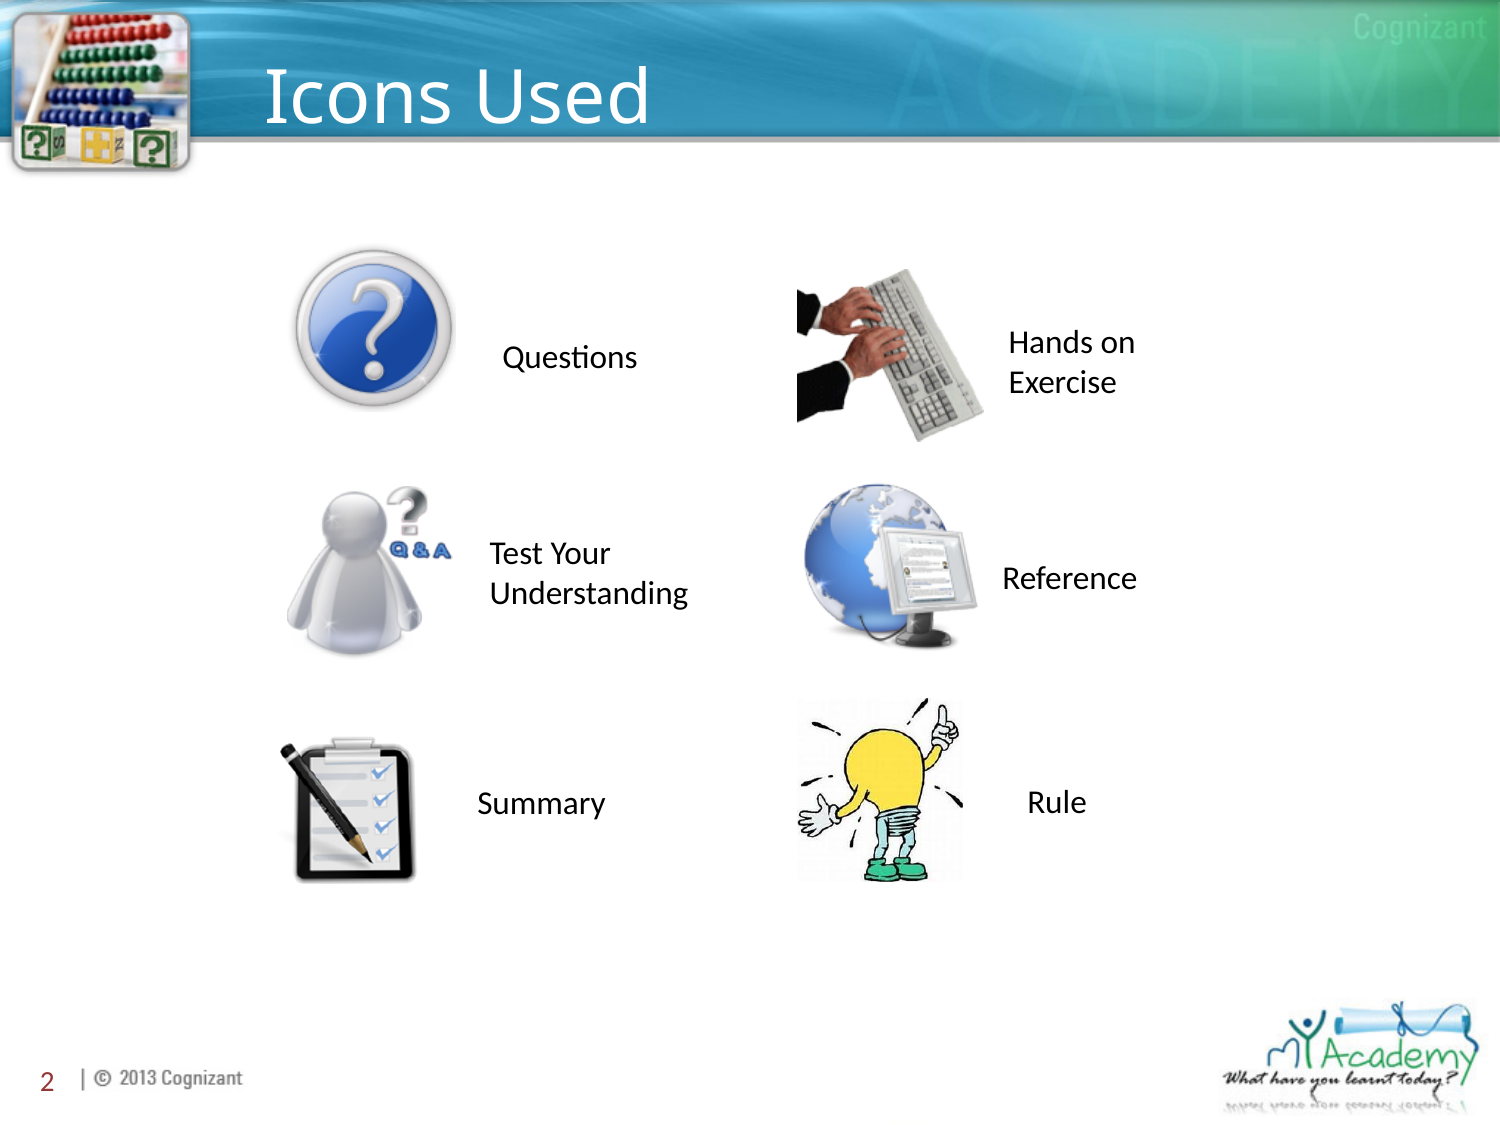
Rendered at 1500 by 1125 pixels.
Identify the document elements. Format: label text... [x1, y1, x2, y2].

text_box Summary [462, 773, 725, 829]
picture [0, 0, 1500, 1125]
text_box Test Your Understanding [474, 523, 713, 619]
slide_number 2 [24, 1054, 100, 1100]
text_box Reference [991, 548, 1176, 604]
text_box Icons Used [248, 0, 1377, 190]
text_box Hands on Exercise [993, 313, 1232, 408]
text_box [348, 210, 1477, 277]
text_box Questions [487, 327, 750, 383]
text_box Rule [1012, 772, 1201, 828]
